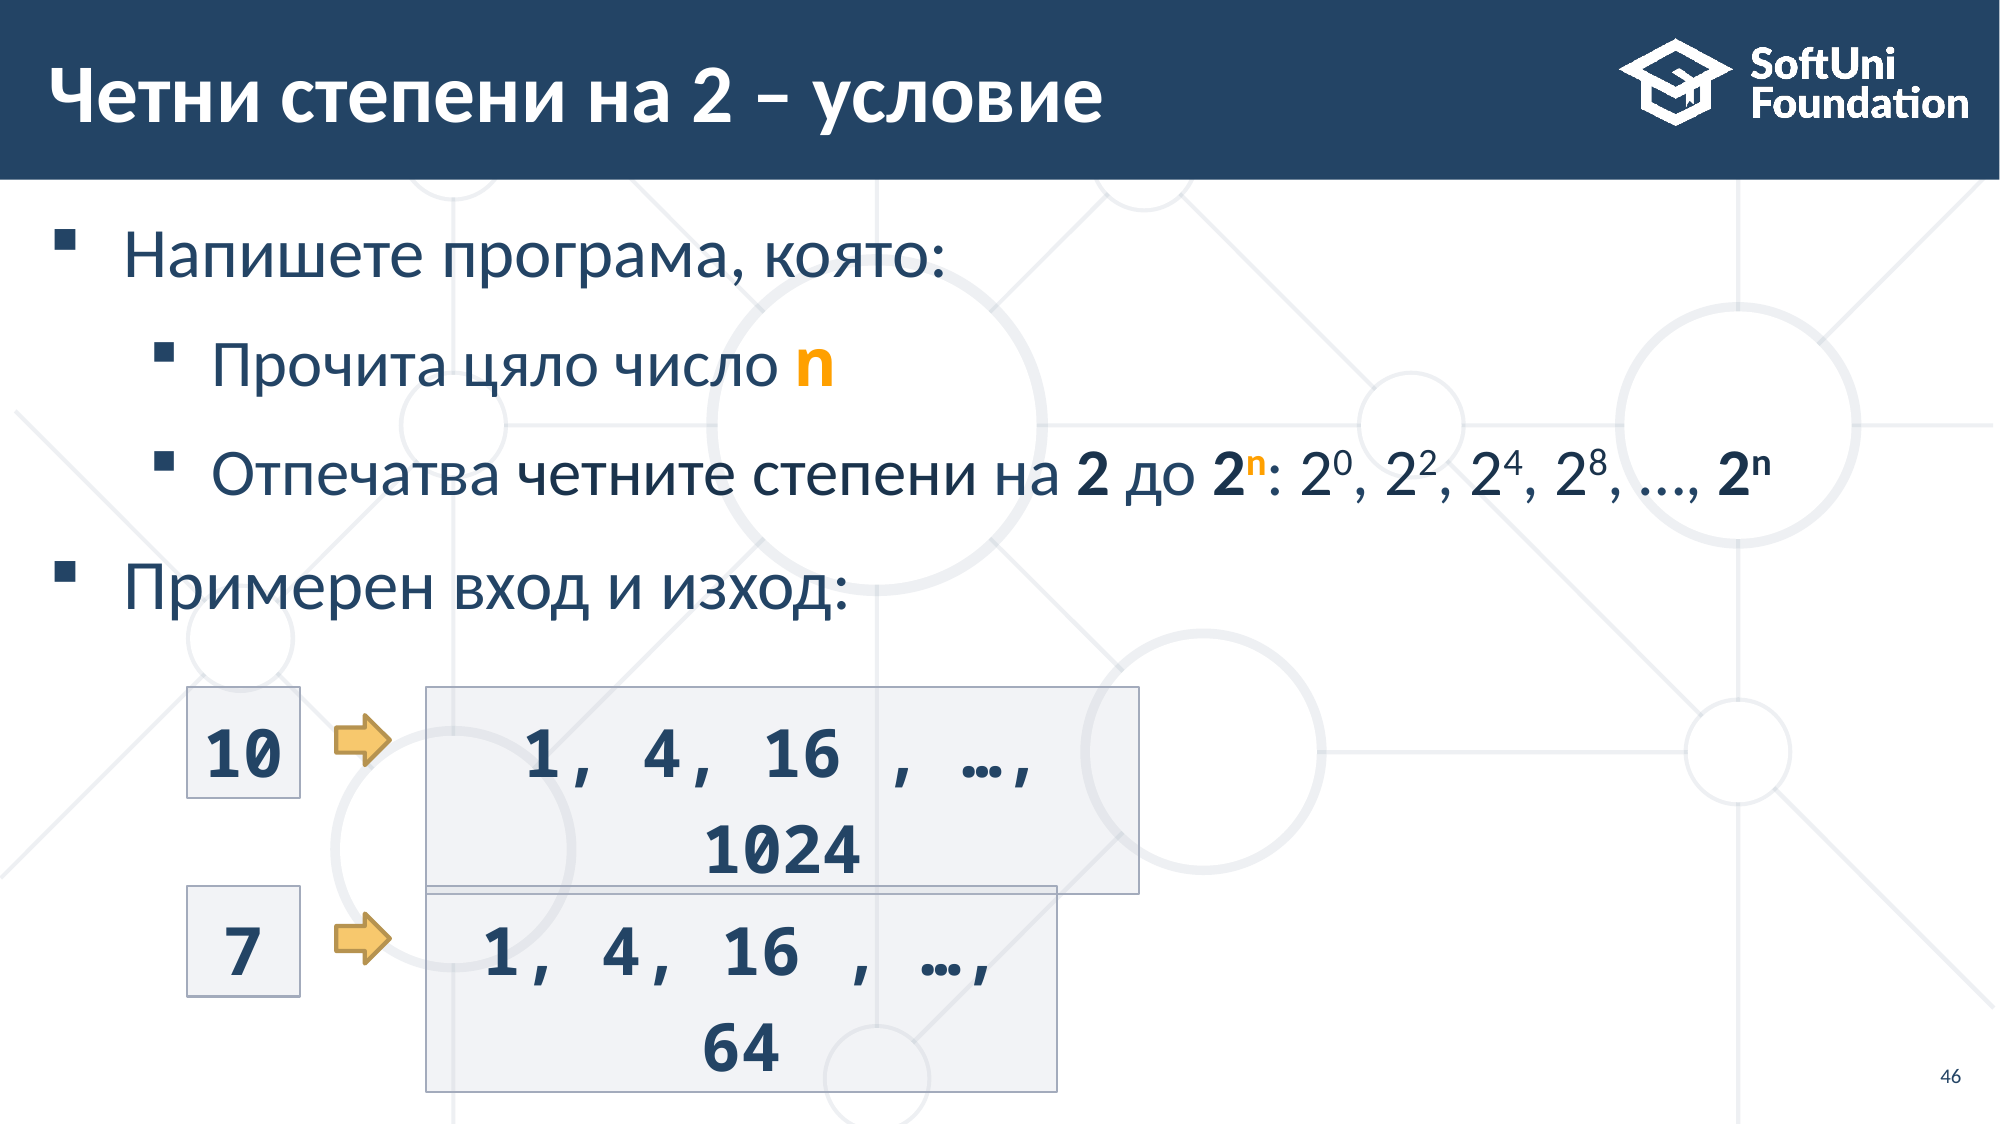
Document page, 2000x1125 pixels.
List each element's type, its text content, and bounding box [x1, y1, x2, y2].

text_box 7 [187, 885, 300, 997]
picture [1618, 38, 1968, 126]
text_box 1, 4, 16 , …, 1024 [426, 687, 1139, 894]
title Четни степени на 2 – условие [31, 16, 1591, 162]
slide_number 46 [1896, 1049, 1968, 1101]
list Напишете програма, която: Прочита цяло число n Отпечатва четните степени на 2 до 2n: 20, 22, 24, 28, …, 2n Примерен вход и изход: [31, 196, 1970, 1050]
text_box [334, 713, 392, 768]
text_box 1, 4, 16 , …, 64 [426, 885, 1057, 1093]
text_box [334, 911, 392, 966]
text_box 10 [187, 687, 300, 799]
